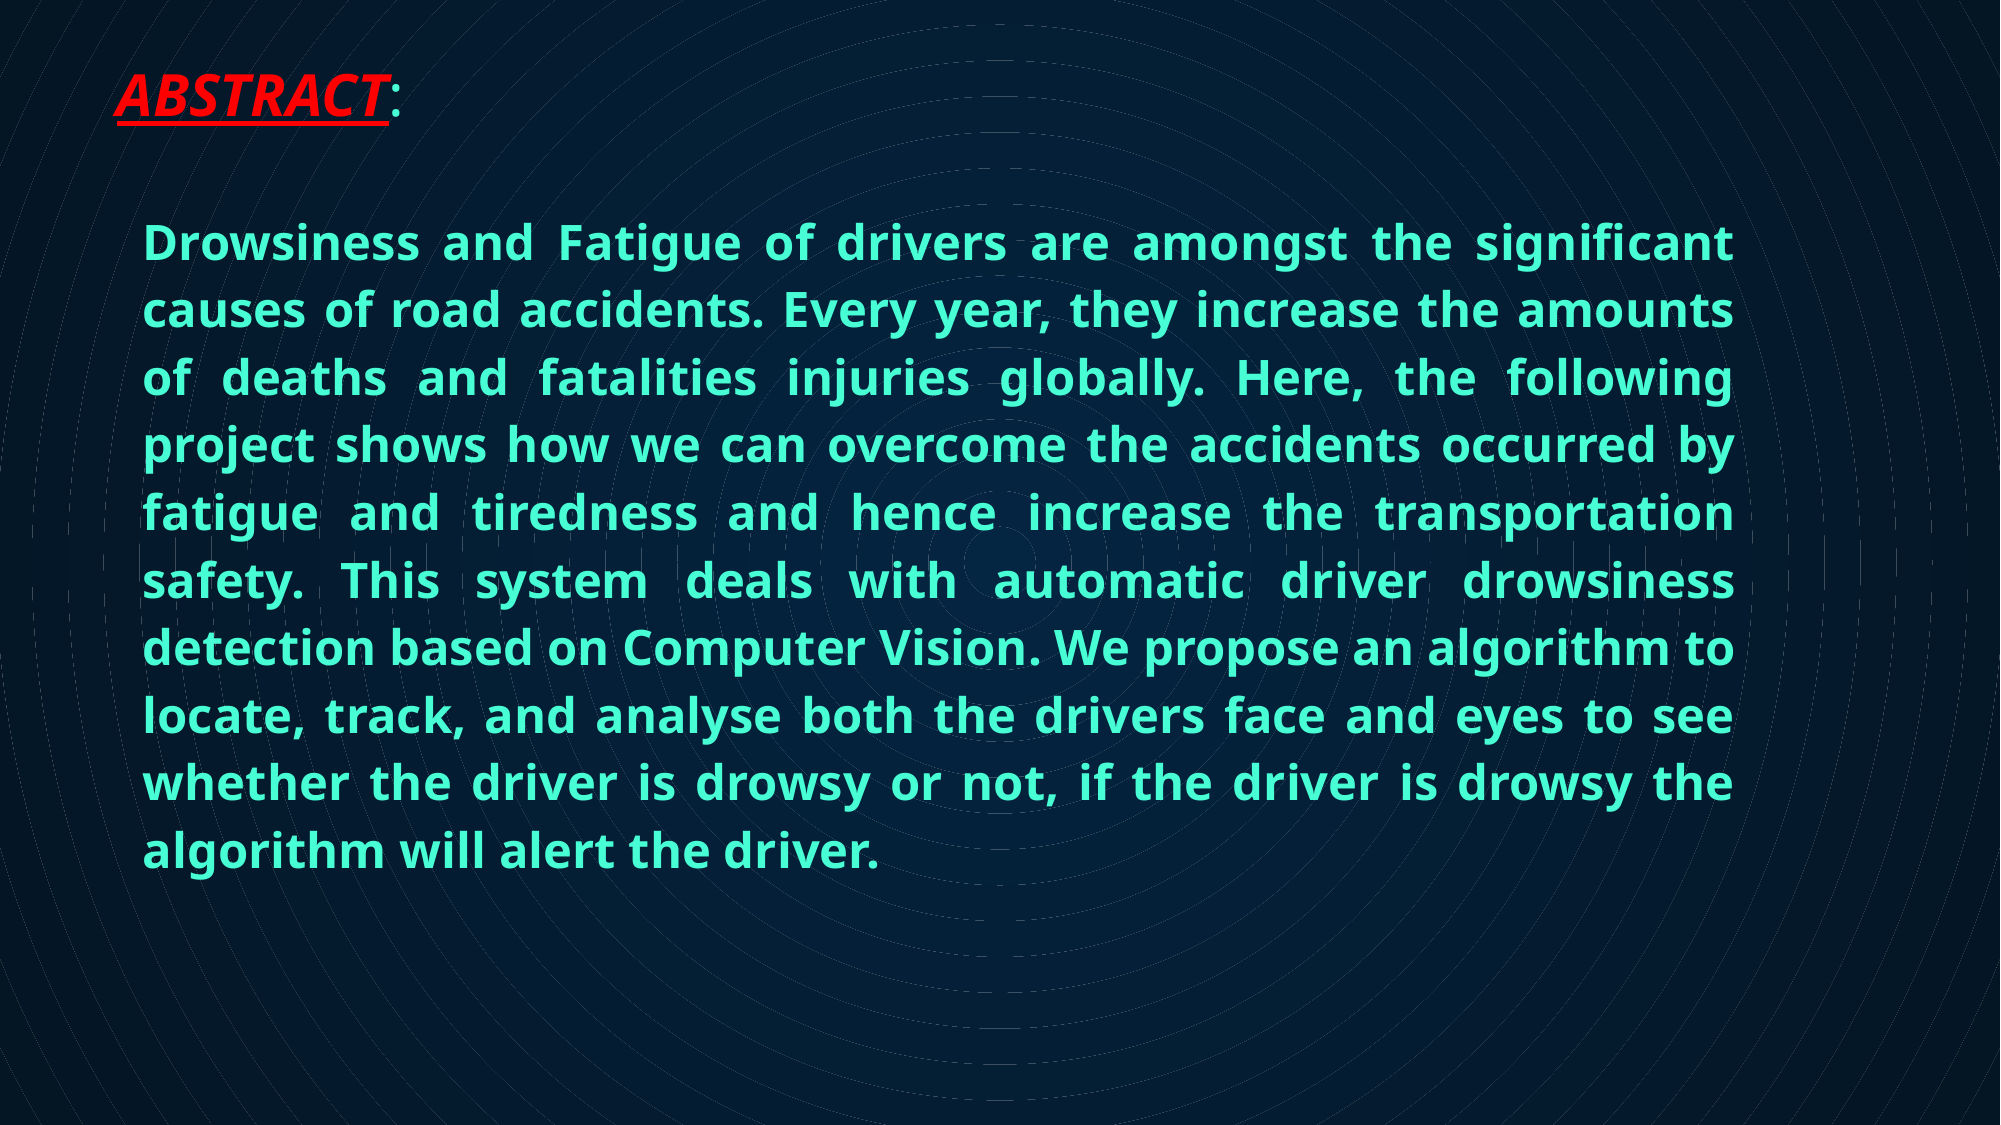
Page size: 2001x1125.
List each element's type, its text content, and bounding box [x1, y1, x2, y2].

title ABSTRACT: [96, 38, 1634, 226]
list Drowsiness and Fatigue of drivers are amongst the significant causes of road accidents. Every year, they increase the amounts of deaths and fatalities injuries globally. Here, the following project shows how we can overcome the accidents occurred by fatigue and tiredness and hence increase the transportation safety. This system deals with automatic driver drowsiness detection based on Computer Vision. We propose an algorithm to locate, track, and analyse both the drivers face and eyes to see whether the driver is drowsy or not, if the driver is drowsy the algorithm will alert the driver. [111, 182, 1758, 902]
